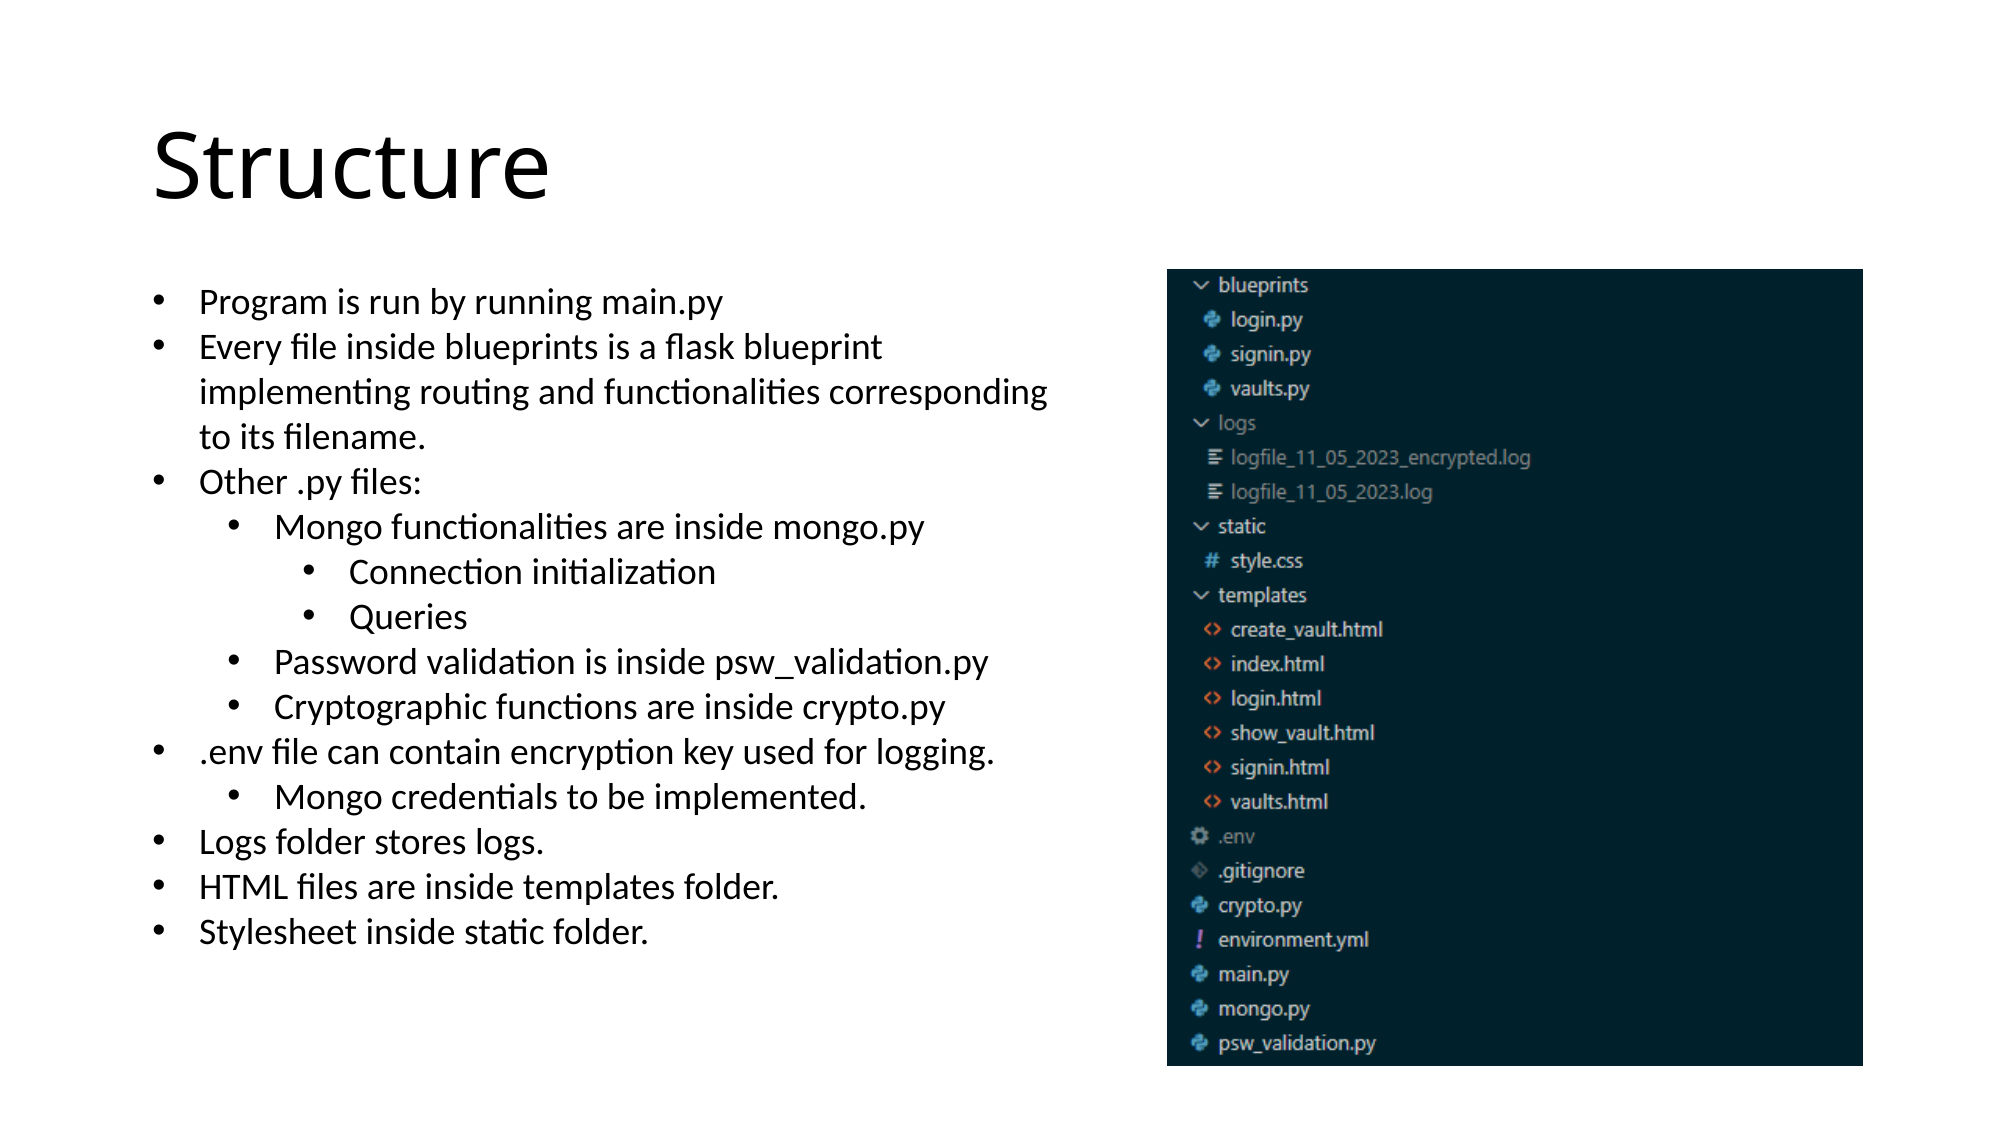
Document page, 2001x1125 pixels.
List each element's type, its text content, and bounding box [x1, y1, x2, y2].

title Structure [137, 59, 1863, 278]
picture [1167, 269, 1863, 1066]
text_box Program is run by running main.py Every file inside blueprints is a flask blueprint implementing routing and functionalities corresponding to its filename. Other .py files: Mongo functionalities are inside mongo.py Connection initialization Queries Password validation is inside psw_validation.py Cryptographic functions are inside crypto.py .env file can contain encryption key used for logging. Mongo credentials to be implemented. Logs folder stores logs. HTML files are inside templates folder. Stylesheet inside static folder. [137, 269, 1064, 960]
